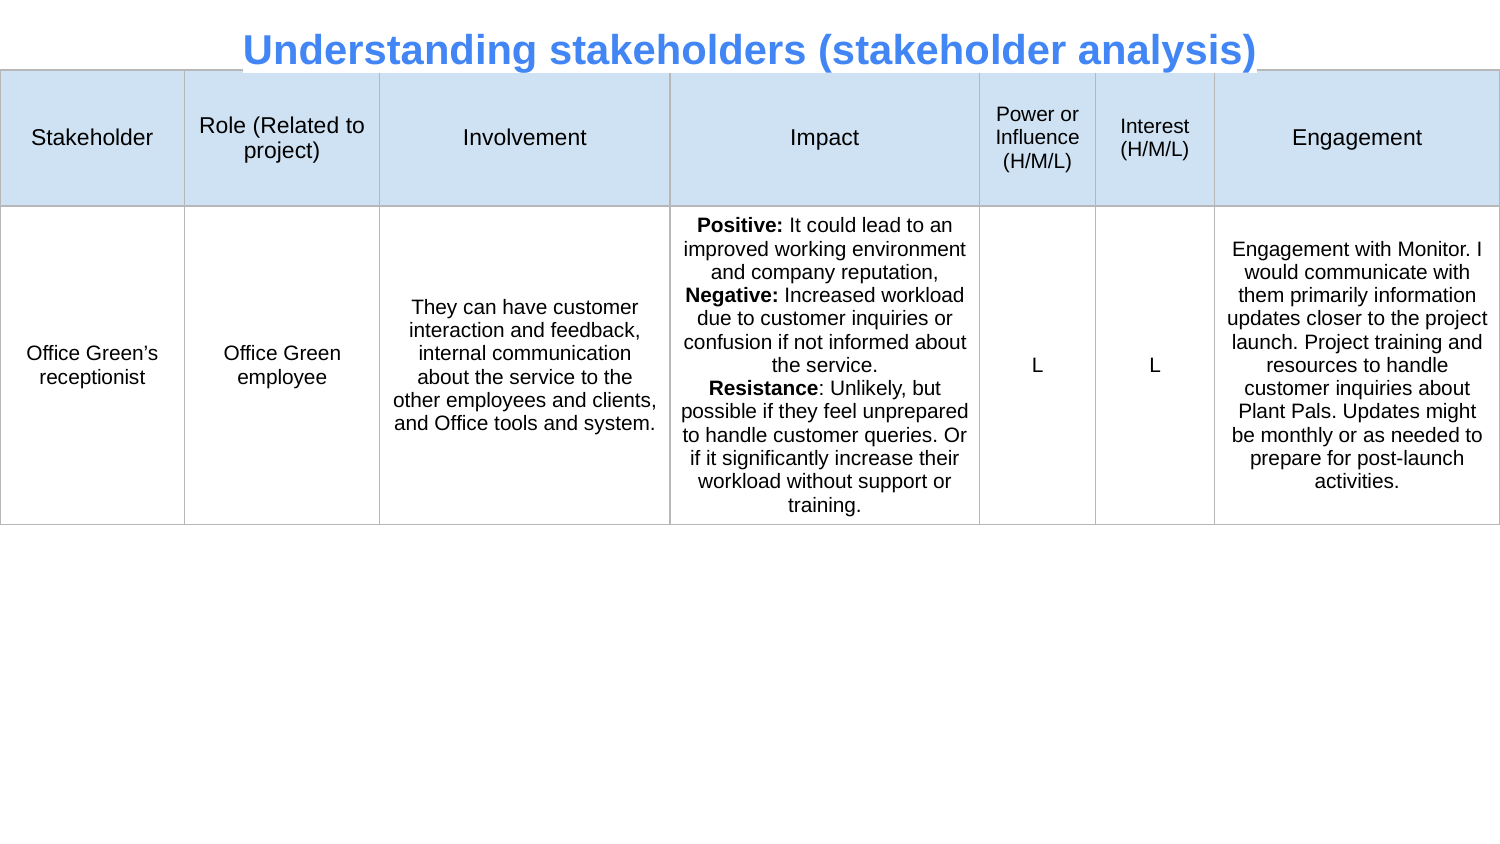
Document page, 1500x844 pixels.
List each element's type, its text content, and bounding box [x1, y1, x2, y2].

table_cell L [1096, 207, 1214, 524]
table_cell Engagement with Monitor. I would communicate with them primarily information updates closer to the project launch. Project training and resources to handle customer inquiries about Plant Pals. Updates might be monthly or as needed to prepare for post-launch activities. [1215, 207, 1499, 524]
table_header Role (Related to project) [185, 88, 379, 205]
table_cell L [980, 207, 1095, 524]
table_cell They can have customer interaction and feedback, internal communication about the service to the other employees and clients, and Office tools and system. [380, 207, 669, 524]
table_header Interest (H/M/L) [1096, 88, 1214, 205]
table_header Power or Influence (H/M/L) [980, 88, 1095, 205]
table_header Stakeholder [1, 88, 184, 205]
table_header Involvement [380, 88, 669, 205]
table_cell Positive: It could lead to an improved working environment and company reputation, Negative: Increased workload due to customer inquiries or confusion if not informed about the service. Resistance: Unlikely, but possible if they feel unprepared to handle customer queries. Or if it significantly increase their workload without support or training. [671, 207, 979, 524]
text_box Understanding stakeholders (stakeholder analysis) [0, 0, 1500, 88]
table_cell Office Green’s receptionist [1, 207, 184, 524]
table_header Impact [671, 88, 979, 205]
table_cell Office Green employee [185, 207, 379, 524]
table_header Engagement [1215, 88, 1499, 205]
